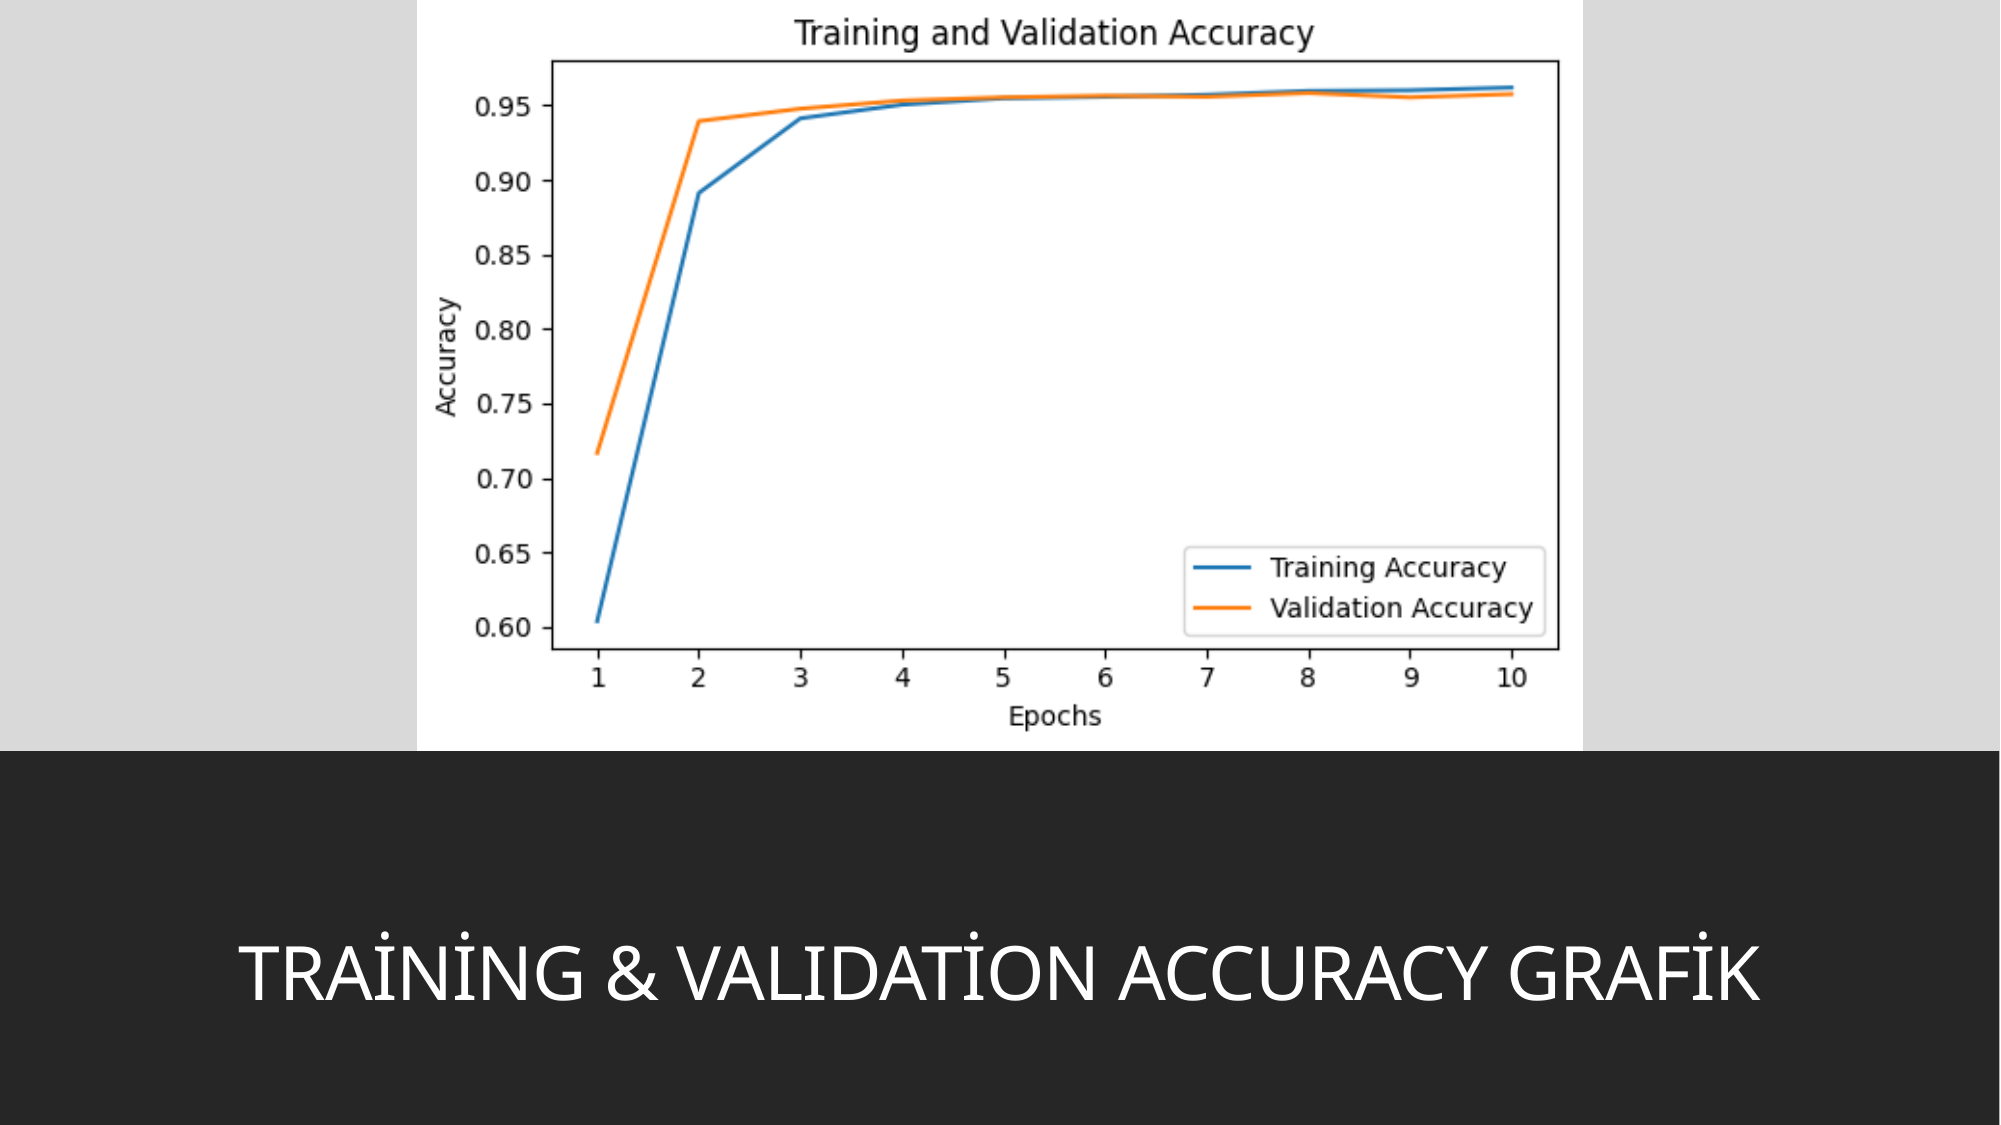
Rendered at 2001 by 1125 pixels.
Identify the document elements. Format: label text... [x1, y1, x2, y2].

picture [0, 0, 2000, 752]
title TRAİNİNG & VALIDATİON ACCURACY GRAFİK [170, 838, 1830, 1018]
